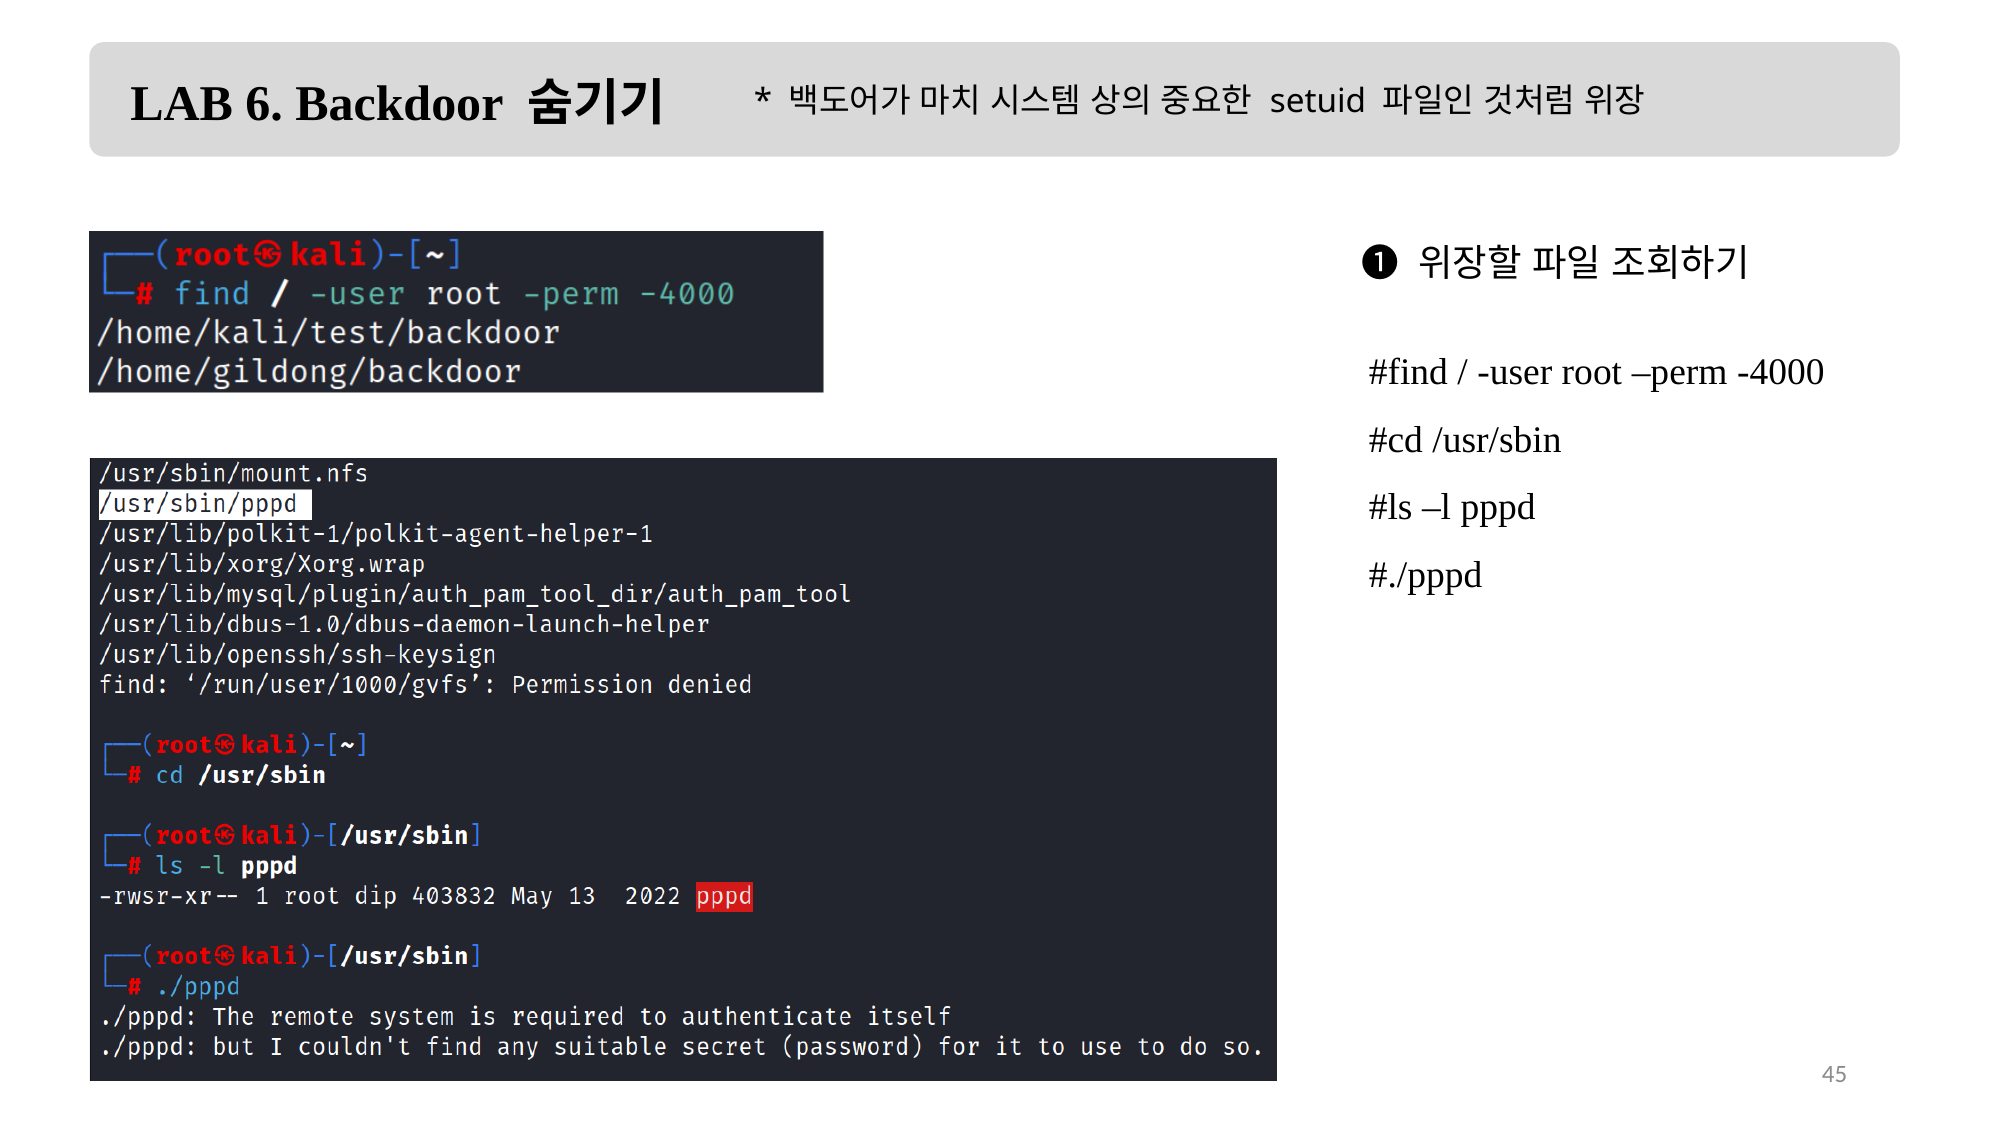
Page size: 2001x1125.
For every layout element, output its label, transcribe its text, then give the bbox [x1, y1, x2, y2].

text_box [88, 41, 1901, 158]
text_box * 백도어가 마치 시스템 상의 중요한 setuid 파일인 것처럼 위장 [739, 71, 1867, 127]
text_box ❶ 위장할 파일 조회하기 [1346, 231, 1765, 292]
picture [89, 458, 1277, 1081]
text_box #find / -user root –perm -4000 #cd /usr/sbin #ls –l pppd #./pppd [1353, 317, 1885, 603]
picture [89, 231, 827, 396]
text_box LAB 6. Backdoor 숨기기 [115, 69, 1841, 157]
slide_number 45 [1412, 1042, 1863, 1103]
